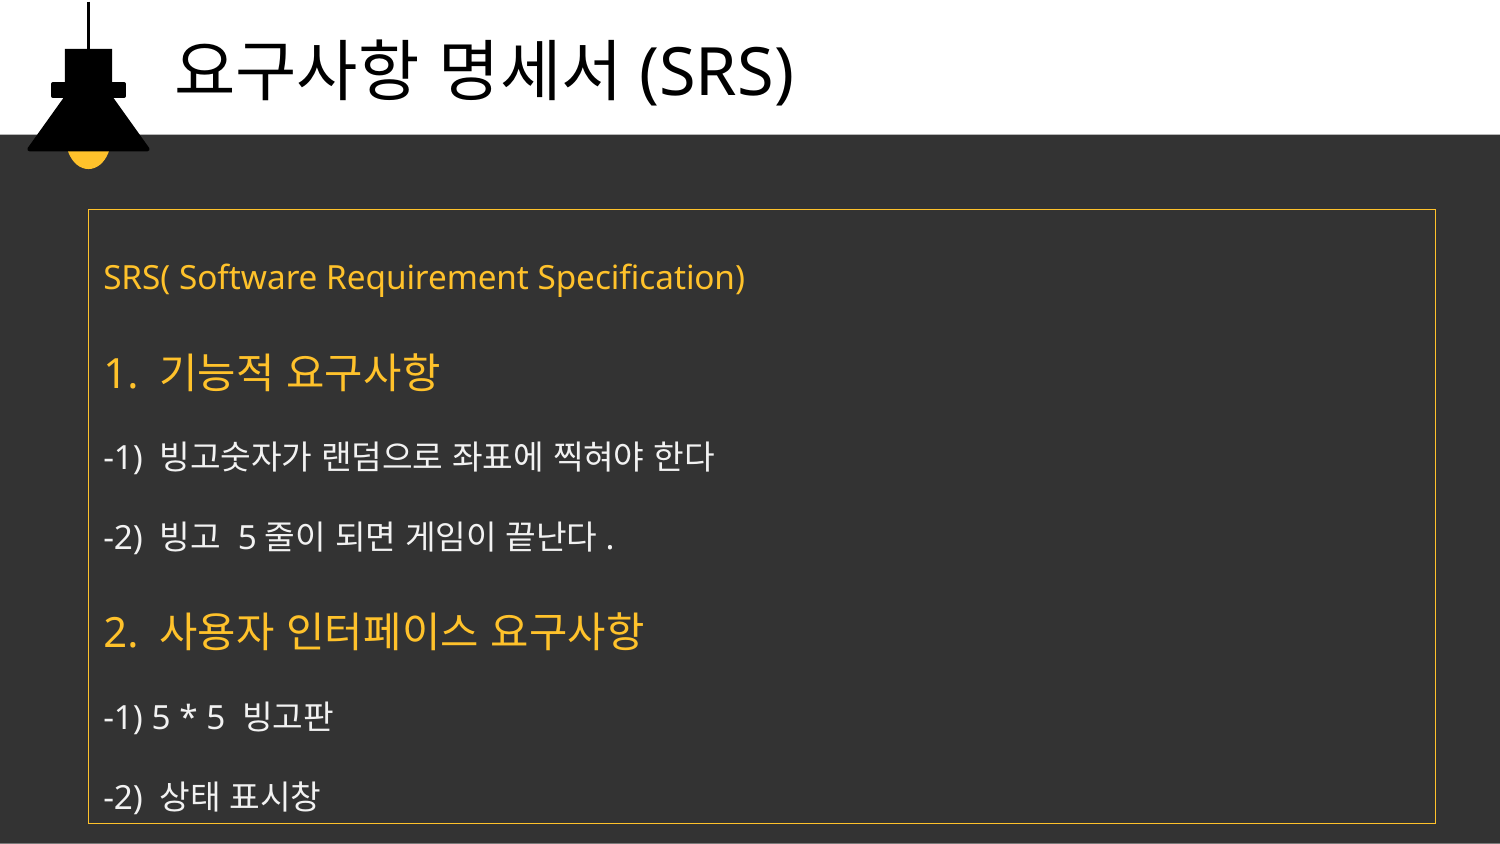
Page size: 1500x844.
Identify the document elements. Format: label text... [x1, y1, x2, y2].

text_box SRS( Software Requirement Specification) 1. 기능적 요구사항 -1) 빙고숫자가 랜덤으로 좌표에 찍혀야 한다 -2) 빙고 5줄이 되면 게임이 끝난다. 2. 사용자 인터페이스 요구사항 -1) 5 * 5 빙고판 -2) 상태 표시창 [88, 209, 1436, 824]
text_box 요구사항 명세서(SRS) [159, 20, 1093, 196]
